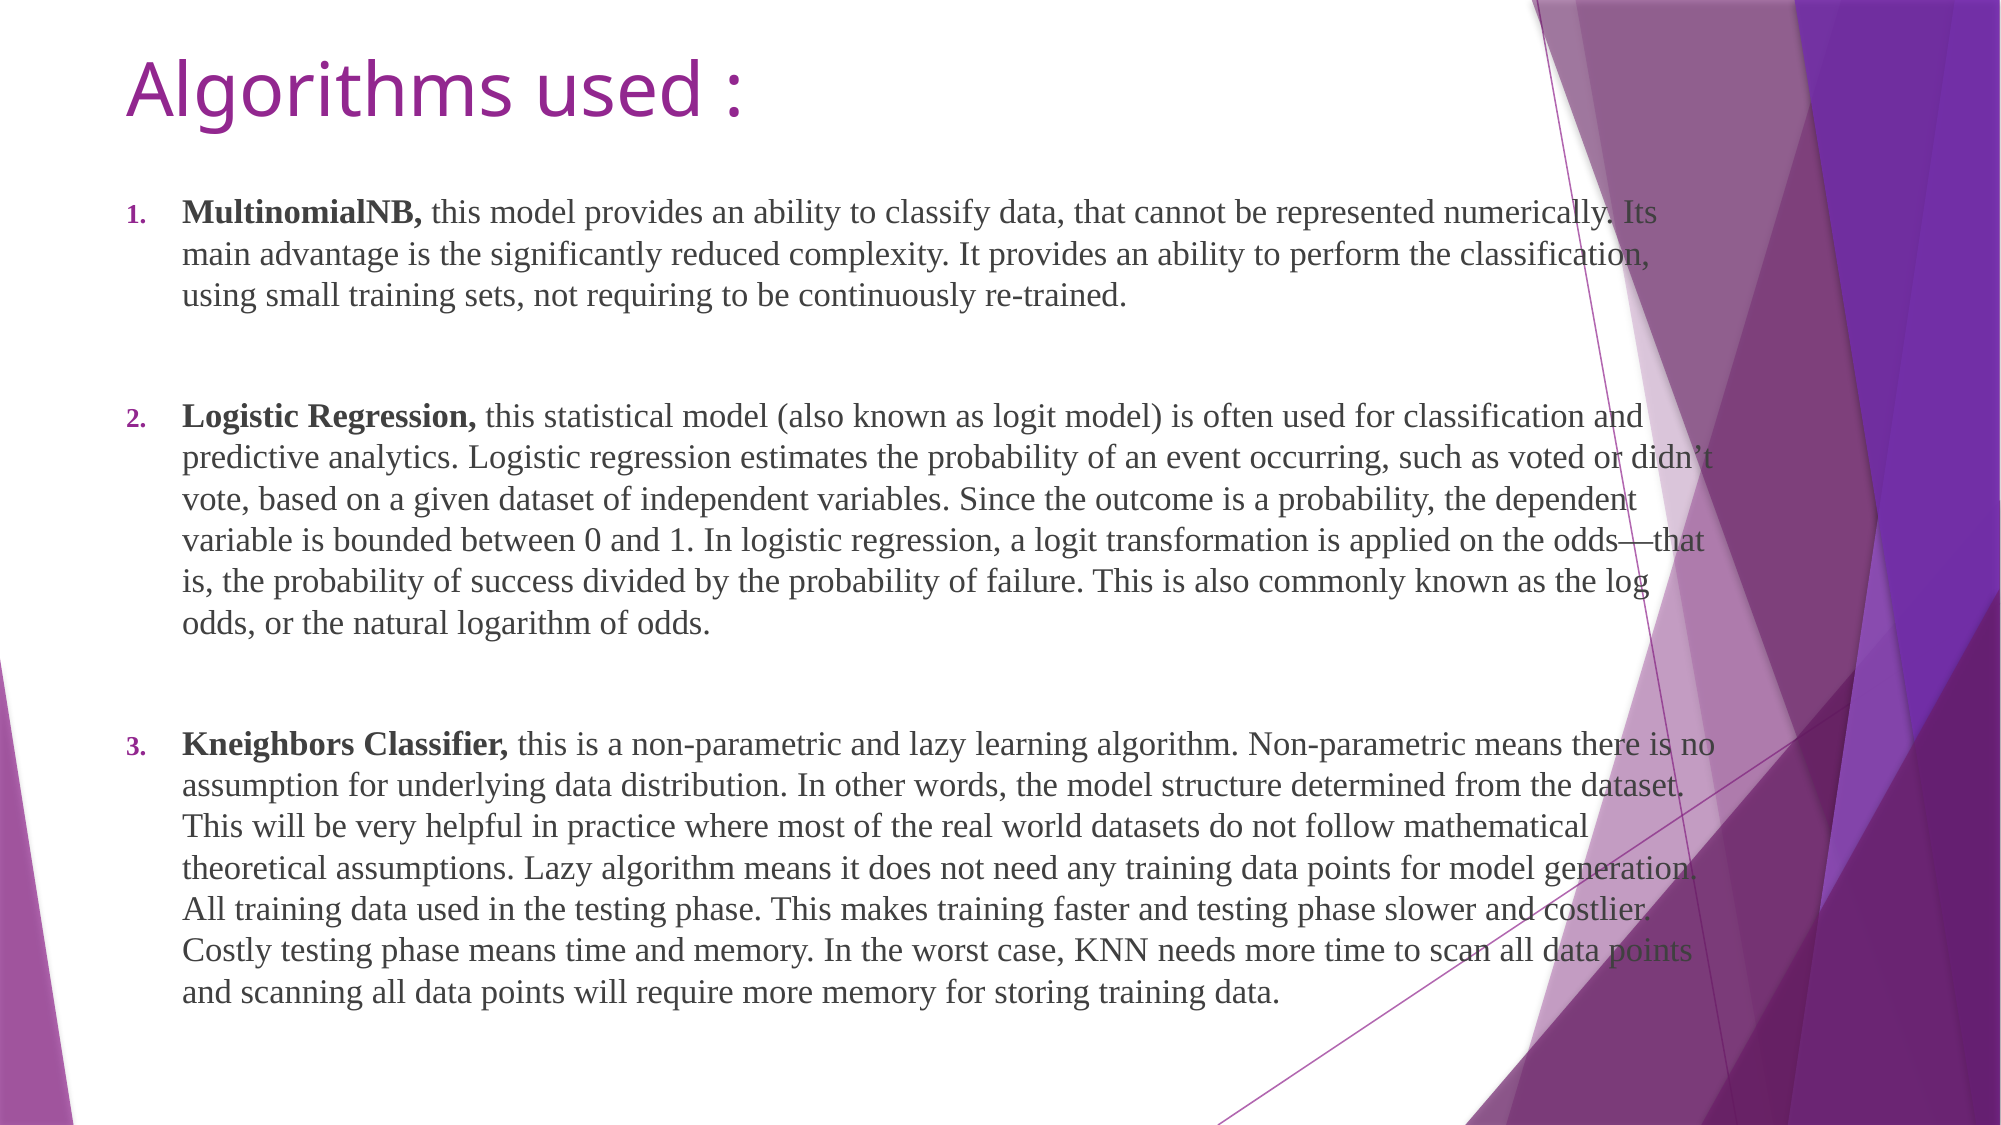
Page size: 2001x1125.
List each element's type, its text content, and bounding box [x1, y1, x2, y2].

title Algorithms used : [111, 34, 1522, 181]
list MultinomialNB, this model provides an ability to classify data, that cannot be represented numerically. Its main advantage is the significantly reduced complexity. It provides an ability to perform the classification, using small training sets, not requiring to be continuously re-trained. Logistic Regression, this statistical model (also known as logit model) is often used for classification and predictive analytics. Logistic regression estimates the probability of an event occurring, such as voted or didn’t vote, based on a given dataset of independent variables. Since the outcome is a probability, the dependent variable is bounded between 0 and 1. In logistic regression, a logit transformation is applied on the odds—that is, the probability of success divided by the probability of failure. This is also commonly known as the log odds, or the natural logarithm of odds. Kneighbors Classifier, this is a non-parametric and lazy learning algorithm. Non-parametric means there is no assumption for underlying data distribution. In other words, the model structure determined from the dataset. This will be very helpful in practice where most of the real world datasets do not follow mathematical theoretical assumptions. Lazy algorithm means it does not need any training data points for model generation. All training data used in the testing phase. This makes training faster and testing phase slower and costlier. Costly testing phase means time and memory. In the worst case, KNN needs more time to scan all data points and scanning all data points will require more memory for storing training data. [111, 181, 1741, 1021]
